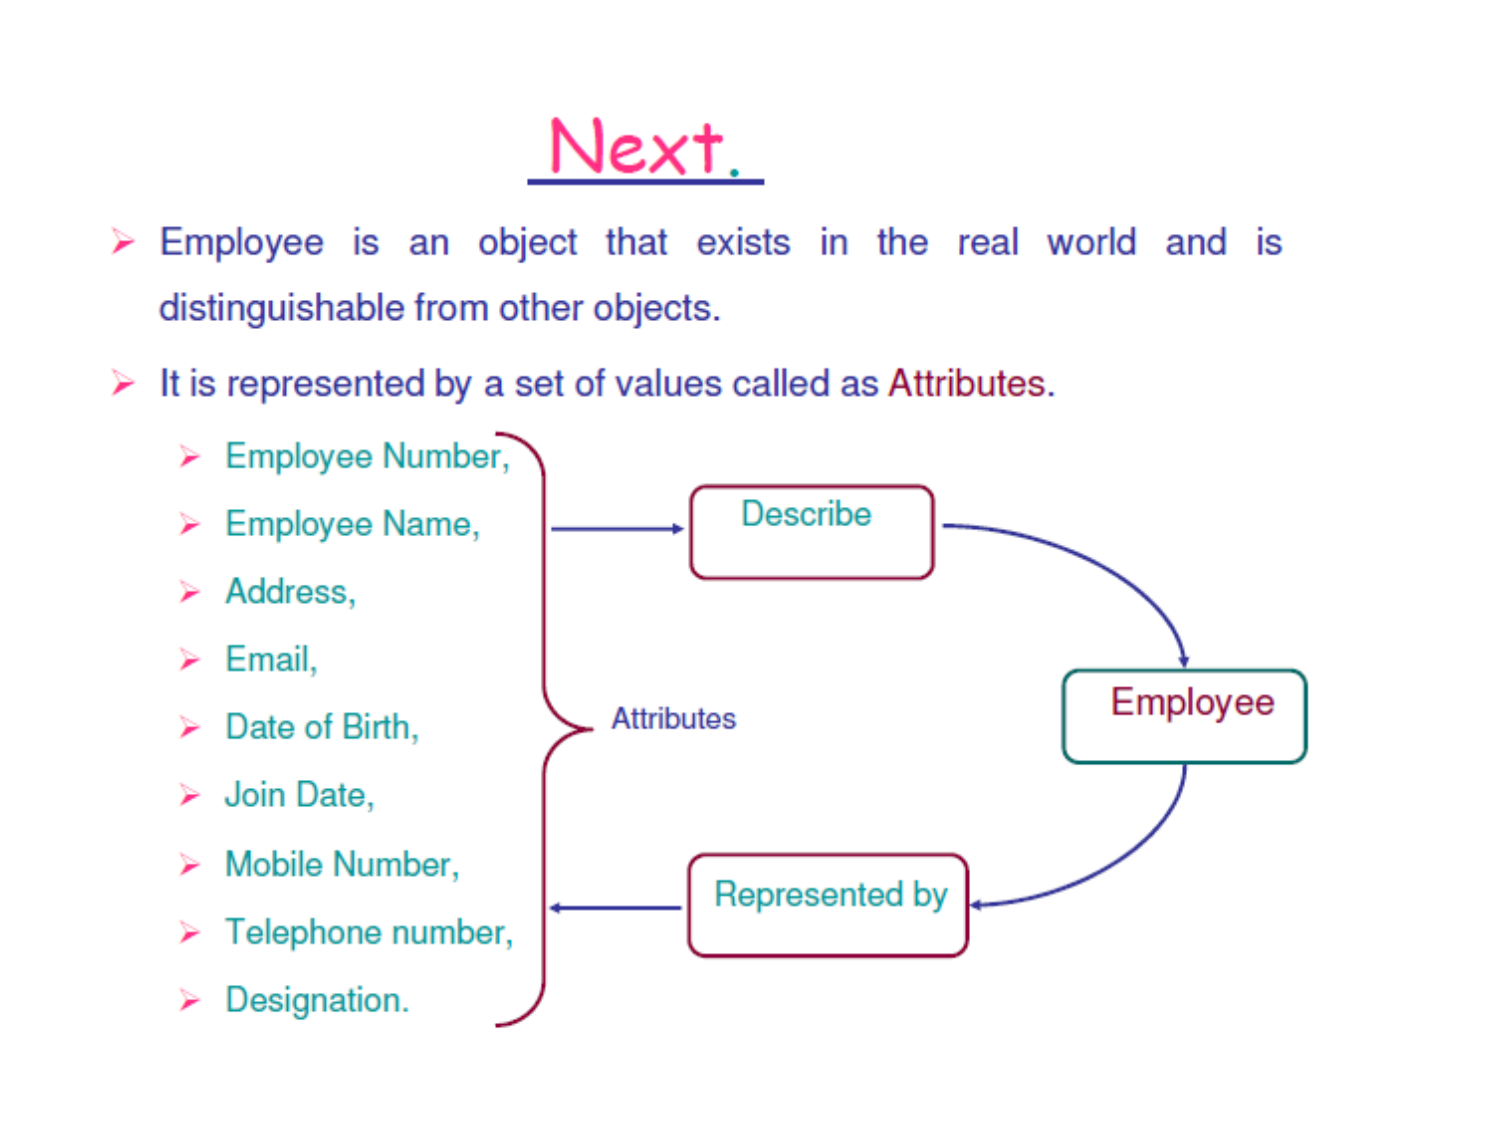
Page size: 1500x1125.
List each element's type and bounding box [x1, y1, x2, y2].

picture [59, 62, 1406, 1038]
